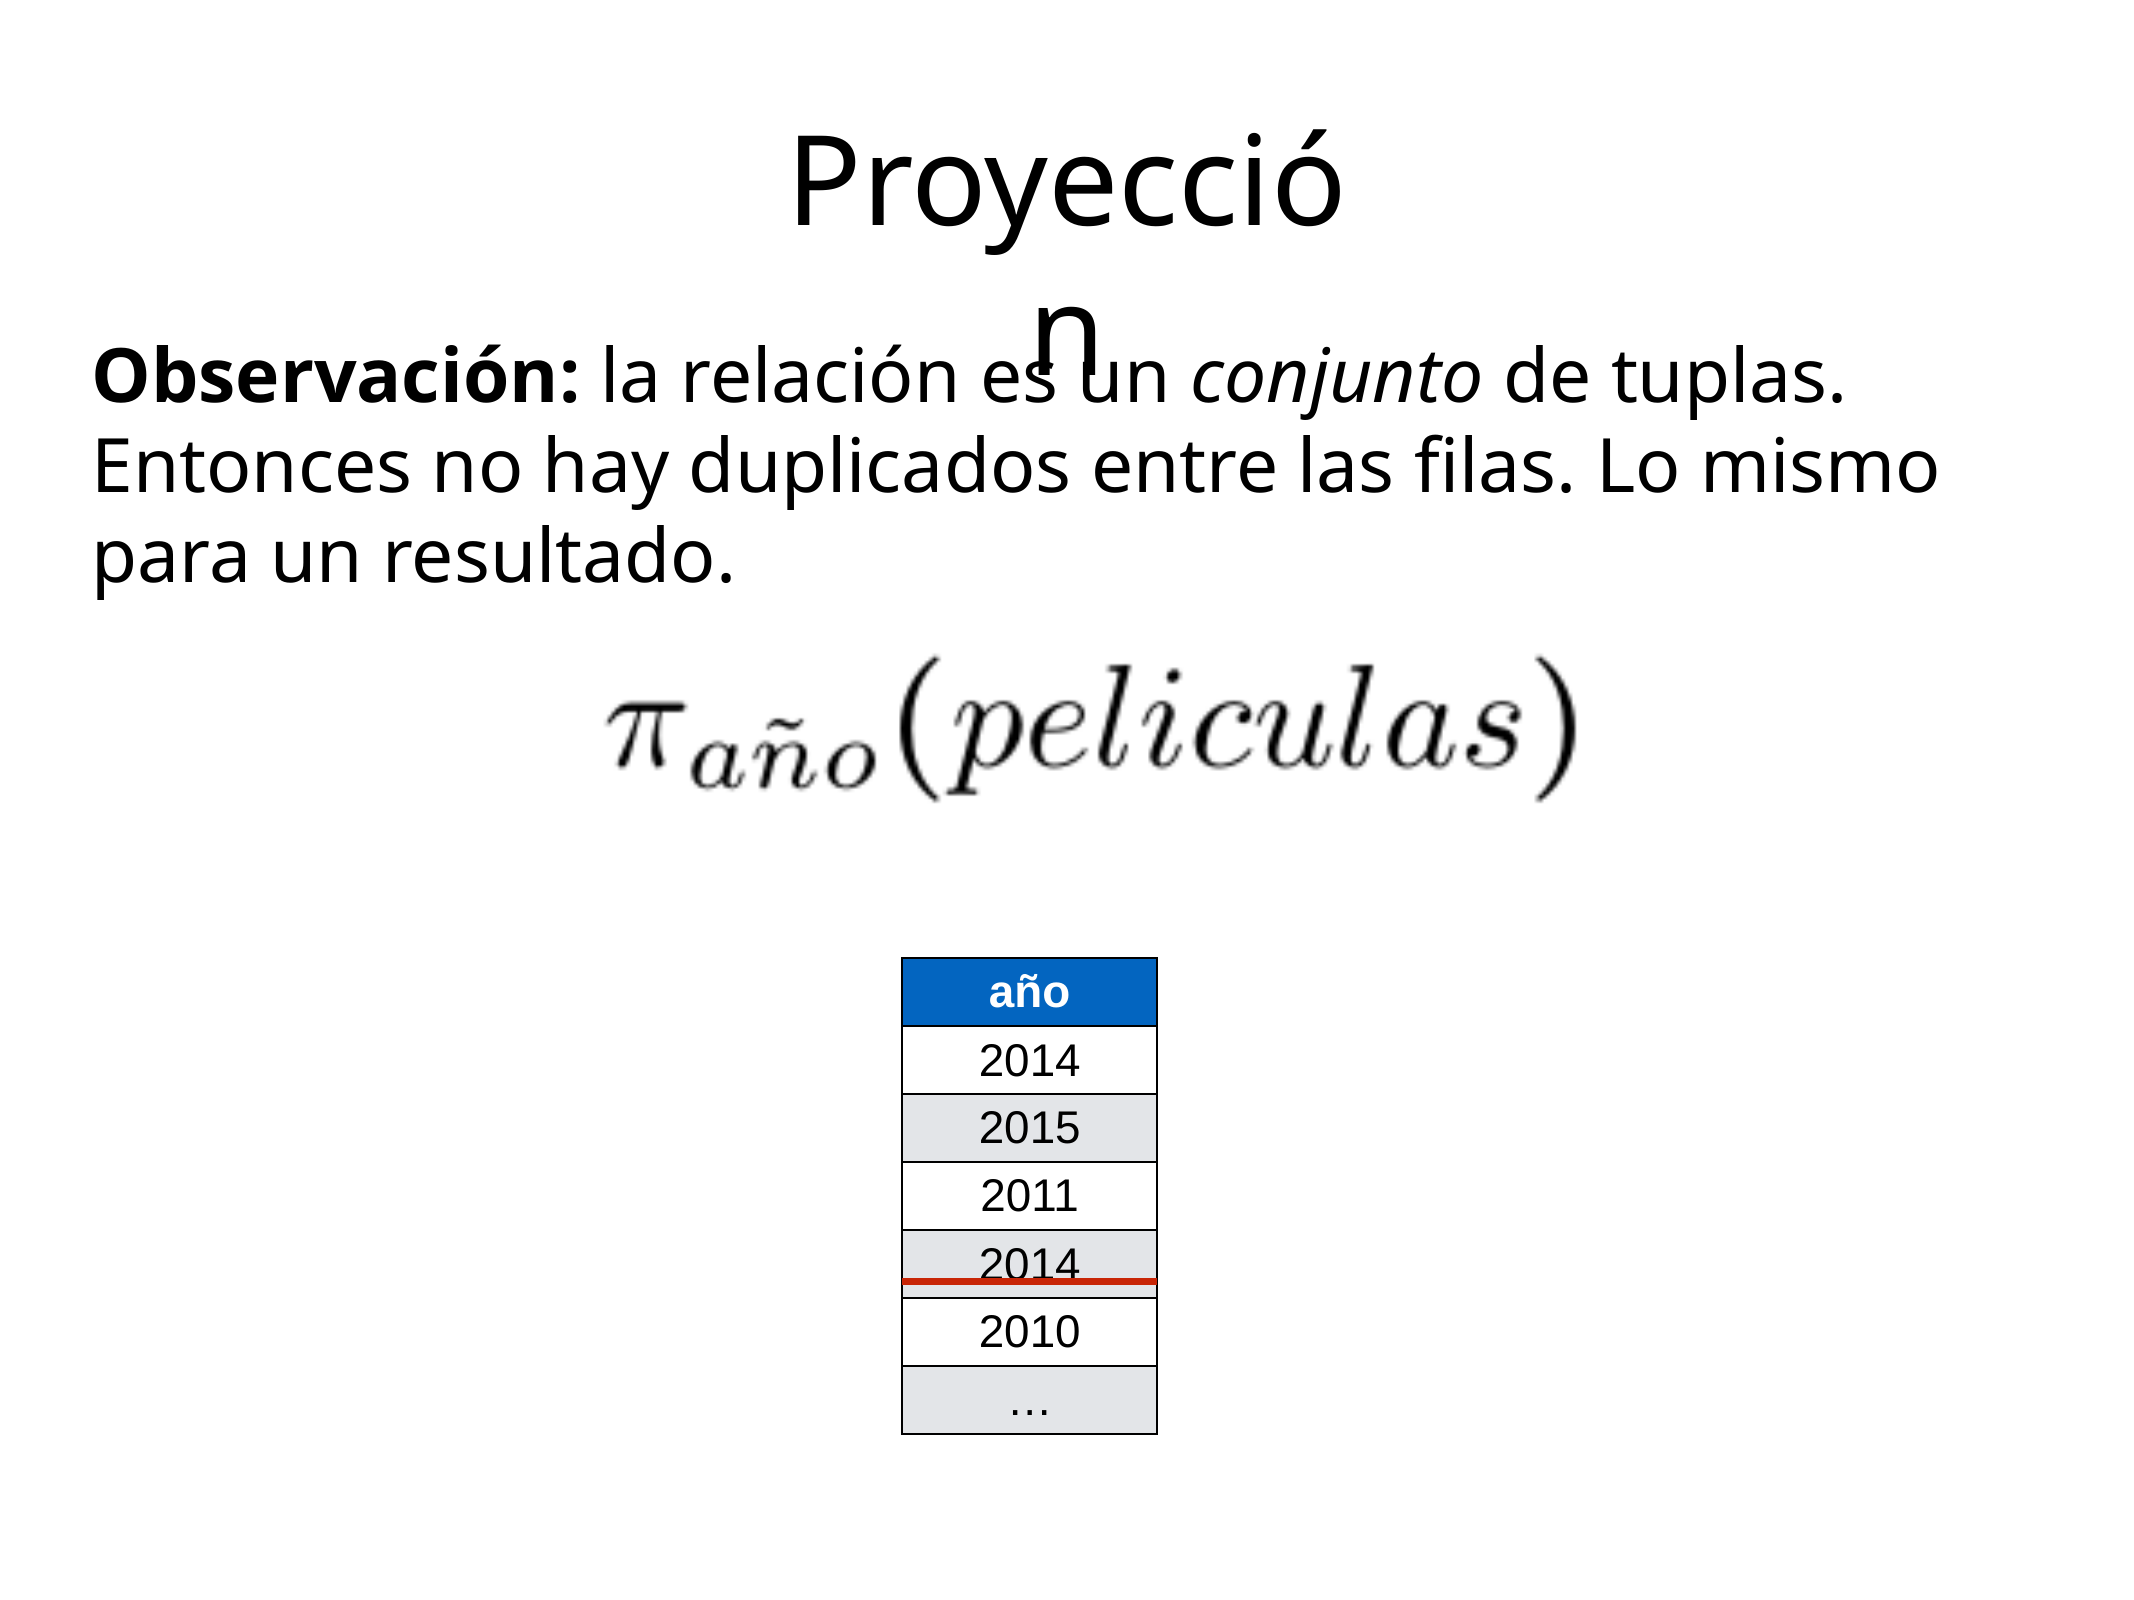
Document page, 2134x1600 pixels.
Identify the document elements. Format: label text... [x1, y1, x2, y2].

table_cell 2011 [903, 1163, 1156, 1229]
table_cell … [903, 1367, 1156, 1433]
table_header año [903, 959, 1156, 1025]
table_cell 2014 [903, 1027, 1156, 1093]
table_cell 2014 [903, 1289, 1156, 1297]
picture [566, 640, 1627, 826]
text_box Proyección [745, 166, 1388, 334]
table_cell 2015 [903, 1095, 1156, 1161]
table_cell 2014 [903, 1231, 1156, 1278]
text_box Observación: la relación es un conjunto de tuplas. Entonces no hay duplicados entre las filas. Lo mismo para un resultado. [83, 363, 2085, 562]
table_cell 2010 [903, 1299, 1156, 1365]
